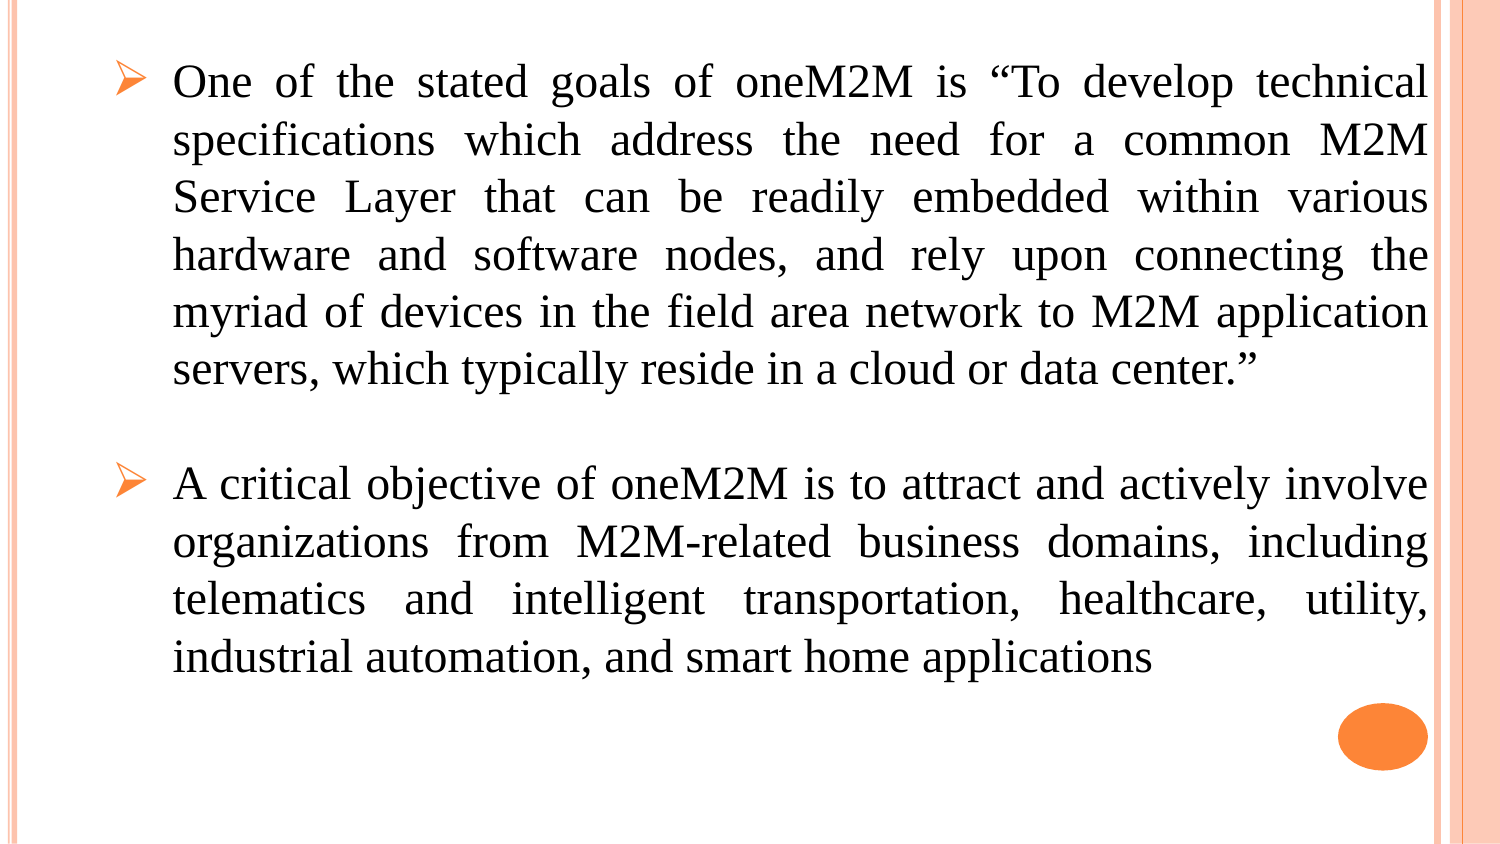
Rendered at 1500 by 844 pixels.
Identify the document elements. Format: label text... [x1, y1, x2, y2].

text_box One of the stated goals of oneM2M is “To develop technical specifications which address the need for a common M2M Service Layer that can be readily embedded within various hardware and software nodes, and rely upon connecting the myriad of devices in the field area network to M2M application servers, which typically reside in a cloud or data center.” A critical objective of oneM2M is to attract and actively involve organizations from M2M-related business domains, including telematics and intelligent transportation, healthcare, utility, industrial automation, and smart home applications [39, 0, 1432, 740]
